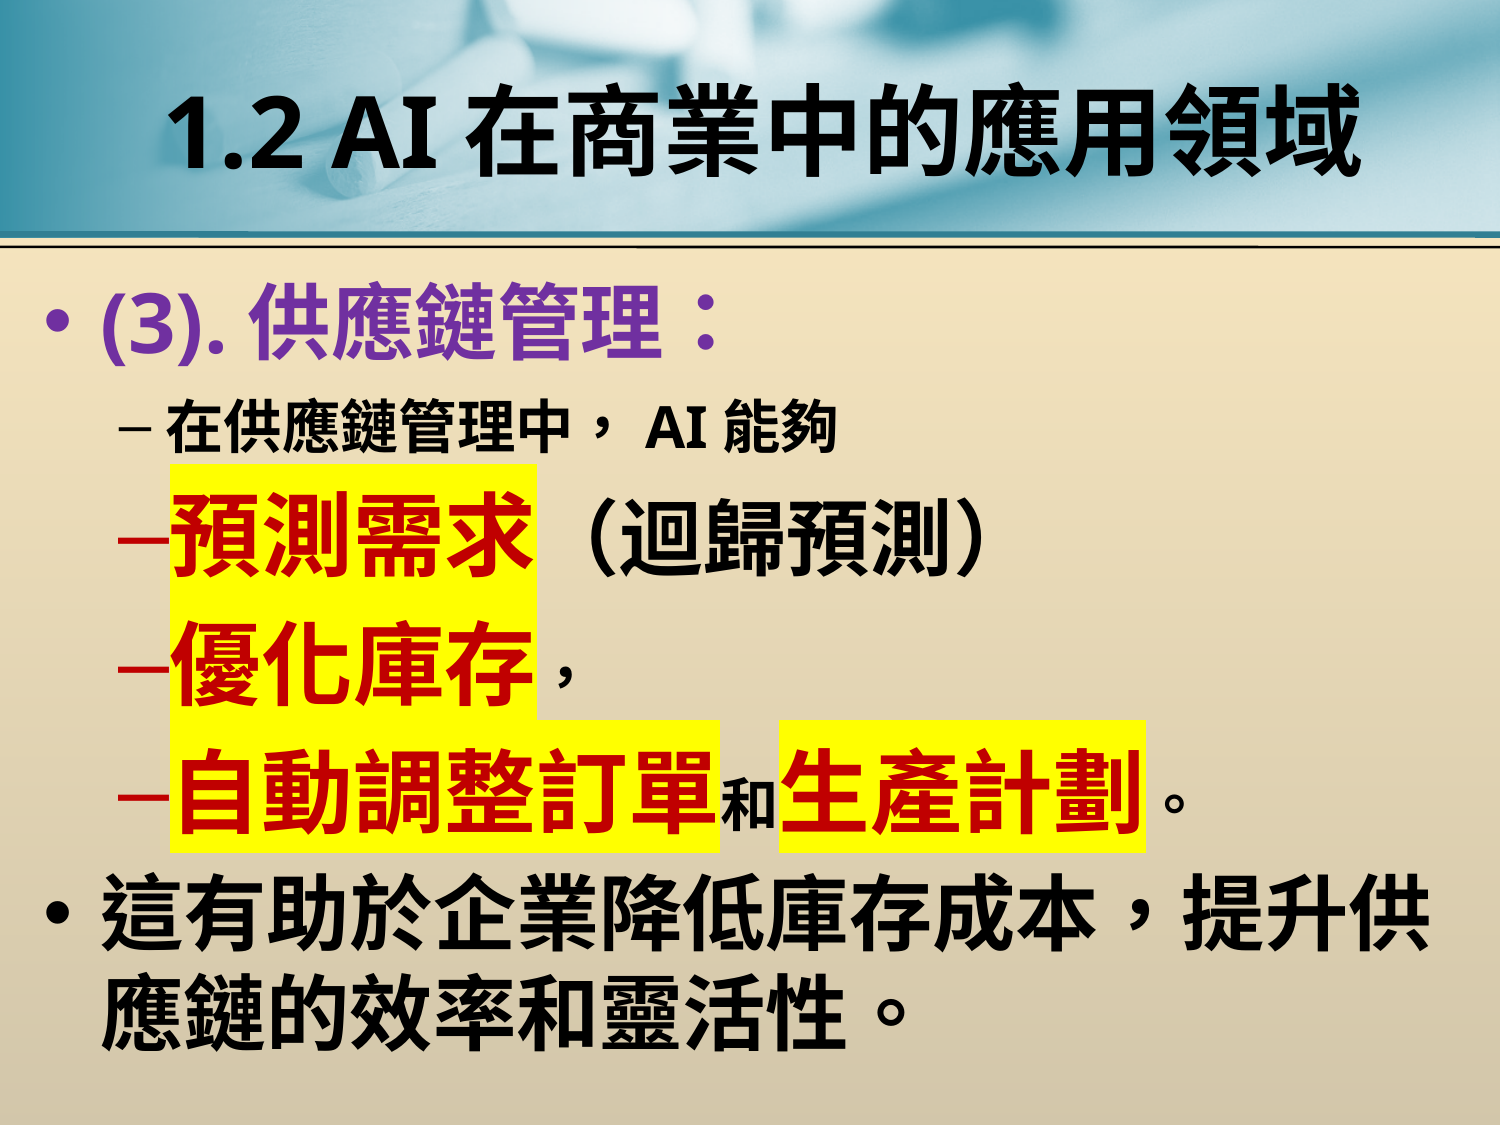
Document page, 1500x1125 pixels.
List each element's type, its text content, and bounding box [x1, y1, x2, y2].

list (3).供應鏈管理： 在供應鏈管理中，AI能夠 預測需求（迴歸預測） 優化庫存， 自動調整訂單和生產計劃。 這有助於企業降低庫存成本，提升供應鏈的效率和靈活性。 [29, 262, 1481, 1103]
title 1.2 AI在商業中的應用領域 [45, 24, 1481, 233]
